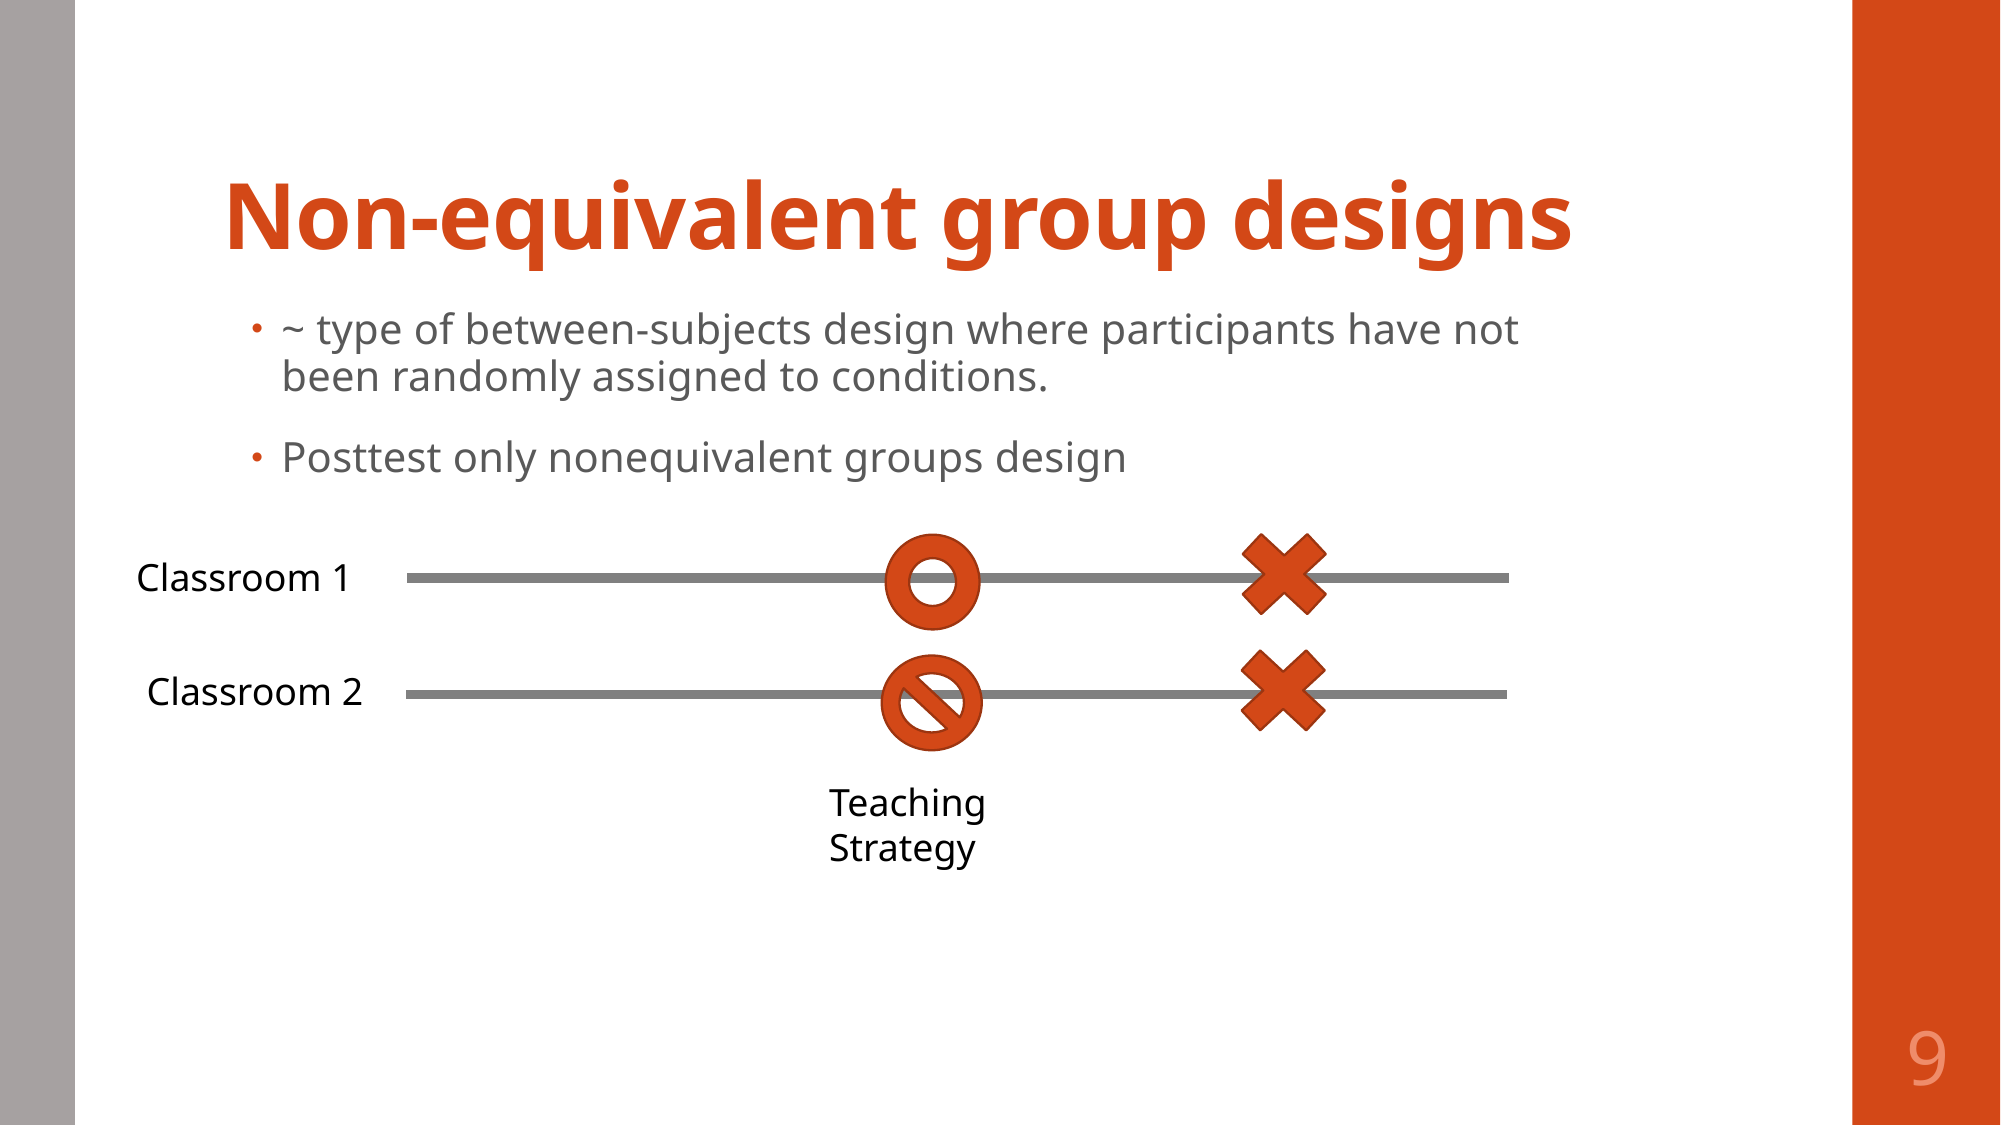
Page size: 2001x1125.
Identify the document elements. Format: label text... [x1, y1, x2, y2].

text_box [1241, 588, 1327, 615]
text_box [1240, 649, 1326, 689]
text_box [882, 654, 981, 689]
text_box [884, 588, 981, 631]
text_box [1240, 703, 1326, 732]
slide_number 9 [1852, 1012, 2000, 1110]
text_box Teaching Strategy [814, 771, 1100, 877]
title Non-equivalent group designs [206, 48, 1797, 278]
text_box [885, 533, 980, 573]
text_box [880, 703, 983, 752]
text_box [1241, 533, 1327, 573]
text_box Classroom 2 [131, 660, 417, 720]
list ~ type of between-subjects design where participants have not been randomly assigned to conditions. Posttest only nonequivalent groups design [236, 298, 1647, 1013]
text_box Classroom 1 [121, 546, 407, 606]
